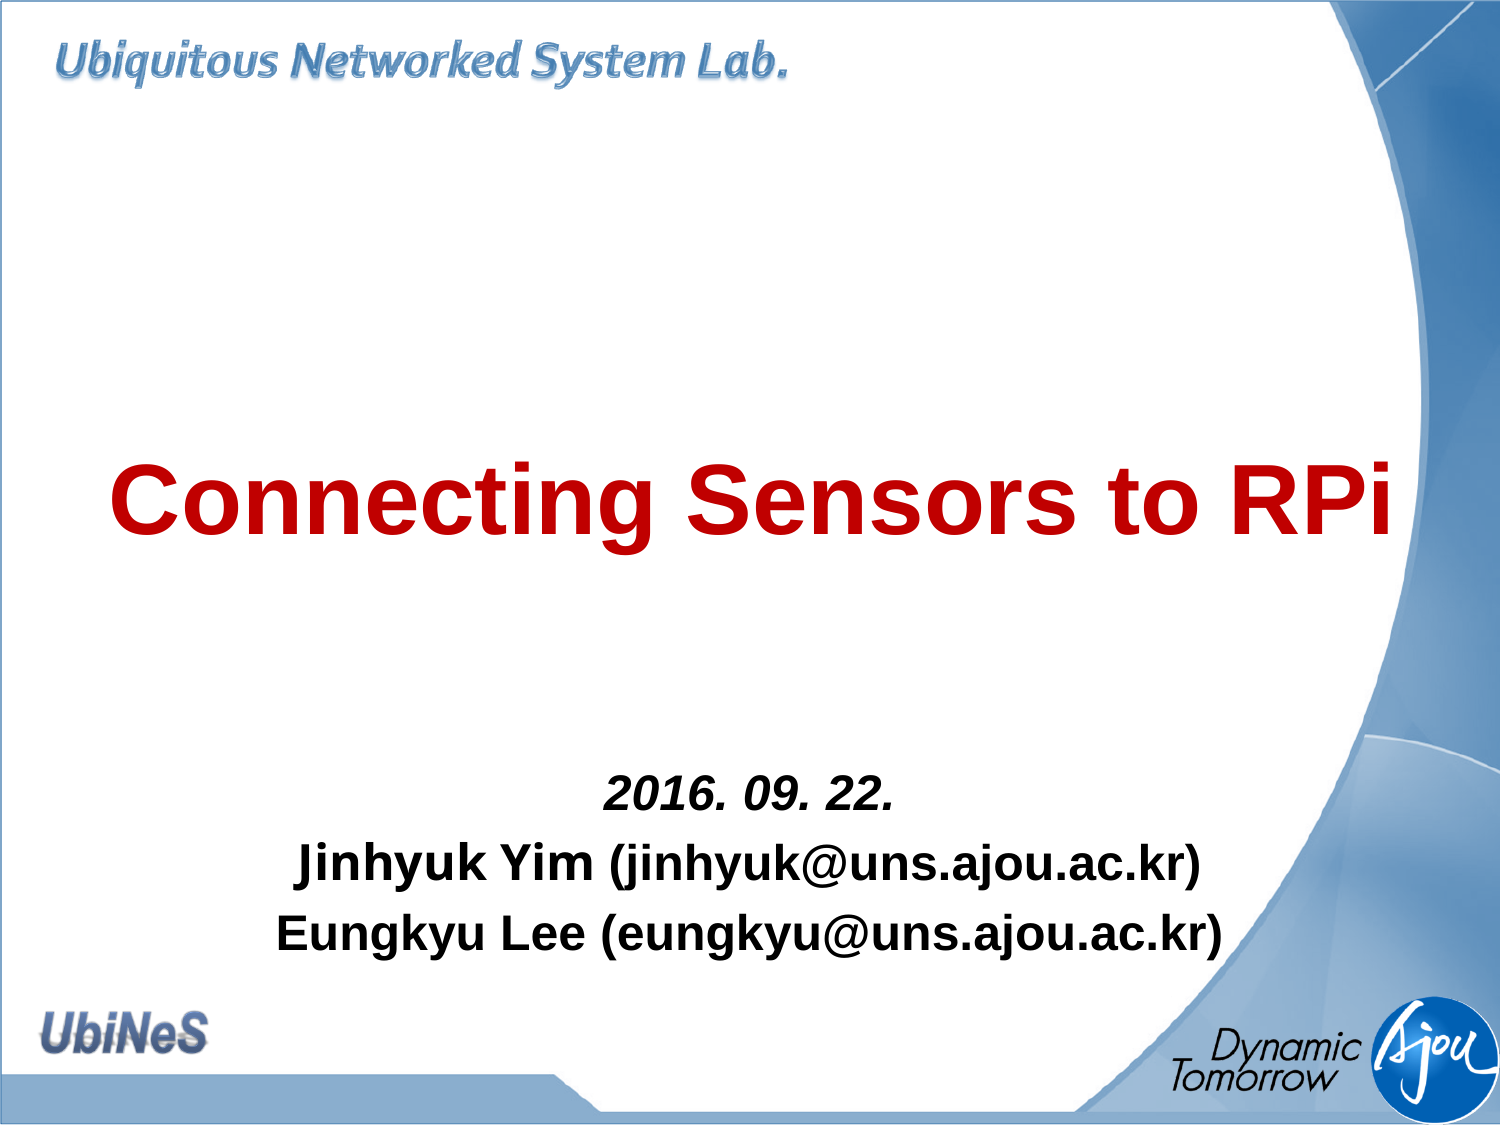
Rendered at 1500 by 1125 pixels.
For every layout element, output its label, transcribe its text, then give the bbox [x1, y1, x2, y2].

picture [35, 1007, 211, 1056]
title Connecting Sensors to RPi [29, 373, 1477, 615]
picture [1167, 996, 1500, 1125]
subtitle 2016. 09. 22. Jinhyuk Yim (jinhyuk@uns.ajou.ac.kr) Eungkyu Lee (eungkyu@uns.ajou.ac.kr) [225, 656, 1275, 925]
